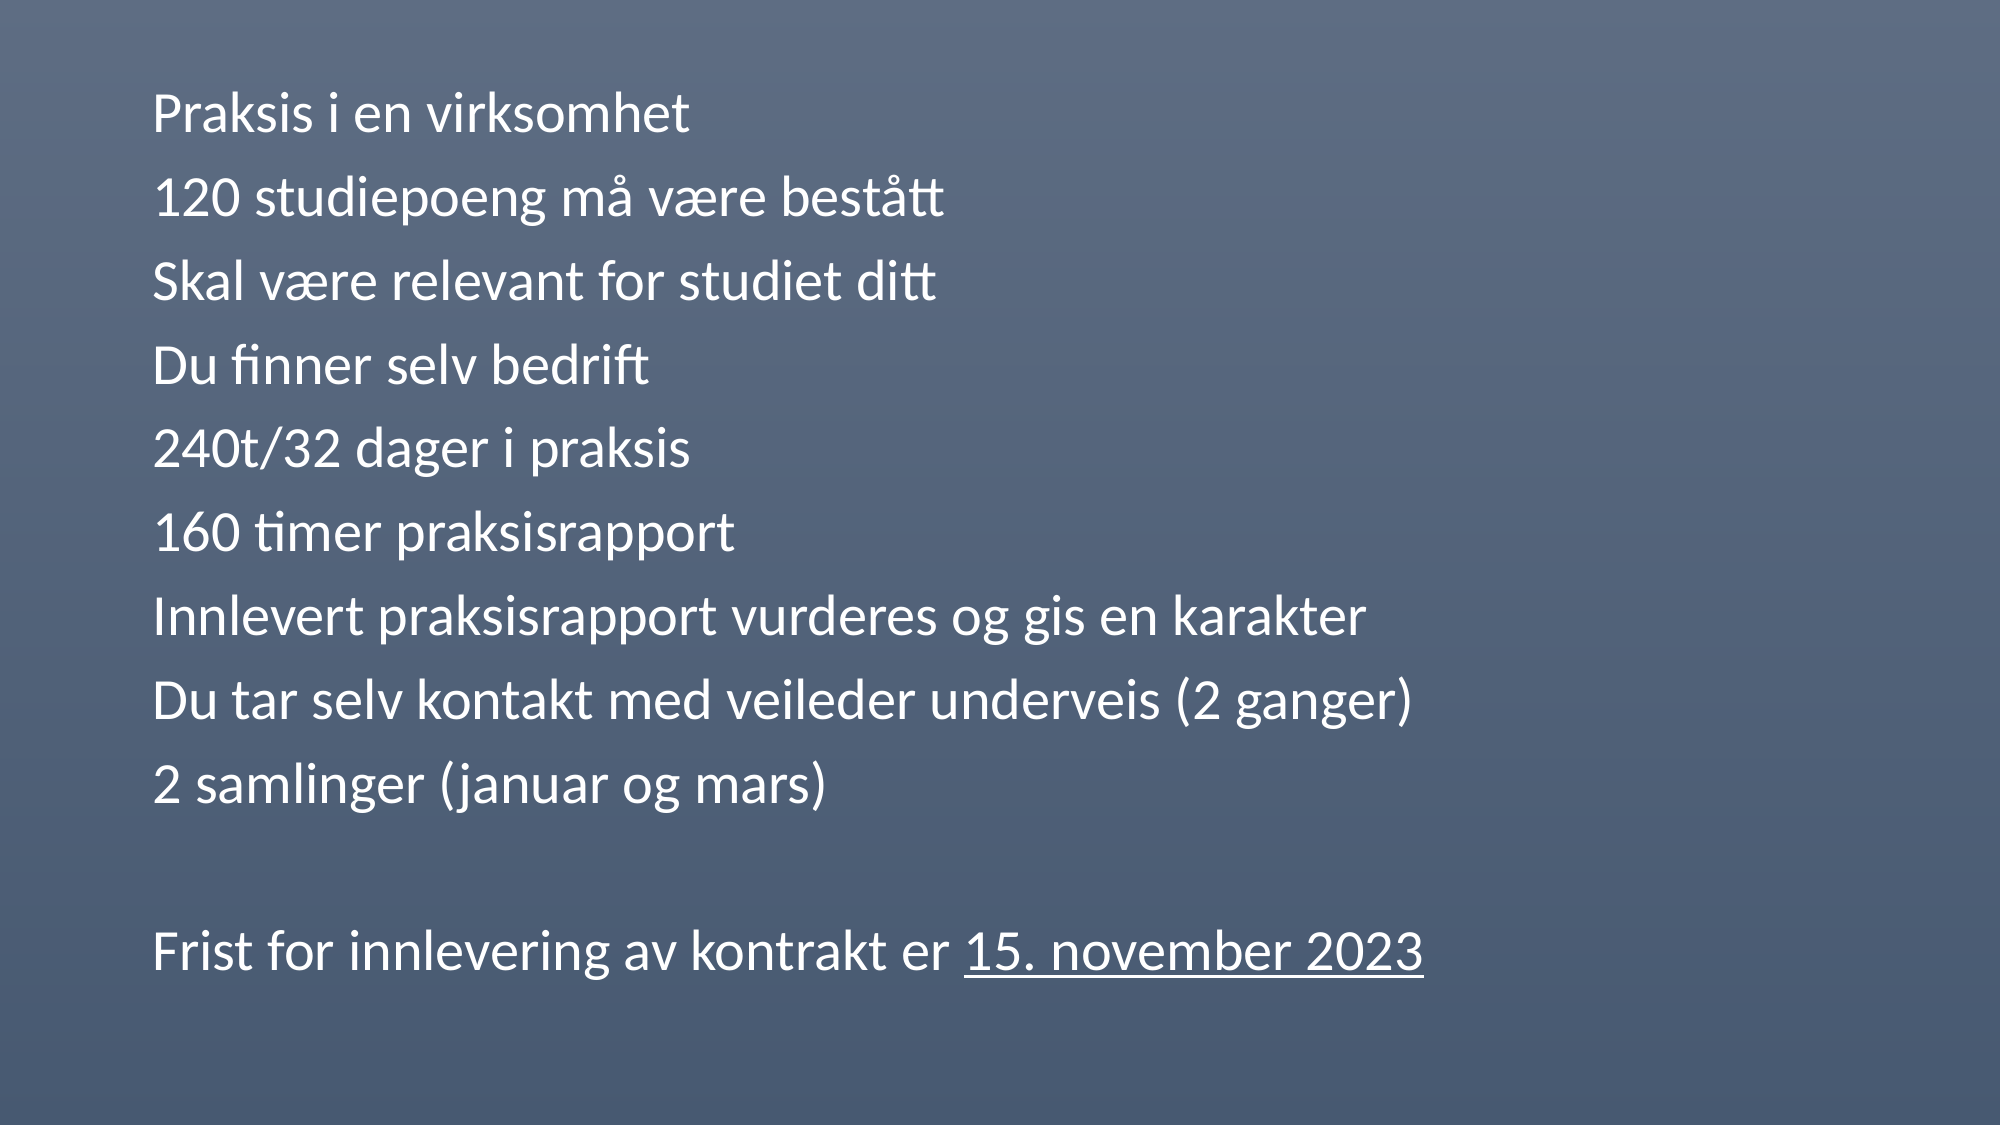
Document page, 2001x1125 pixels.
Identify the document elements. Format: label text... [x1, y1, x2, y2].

list Praksis i en virksomhet 120 studiepoeng må være bestått Skal være relevant for studiet ditt Du finner selv bedrift 240t/32 dager i praksis 160 timer praksisrapport Innlevert praksisrapport vurderes og gis en karakter Du tar selv kontakt med veileder underveis (2 ganger) 2 samlinger (januar og mars) Frist for innlevering av kontrakt er 15. november 2023 [137, 75, 1863, 1014]
